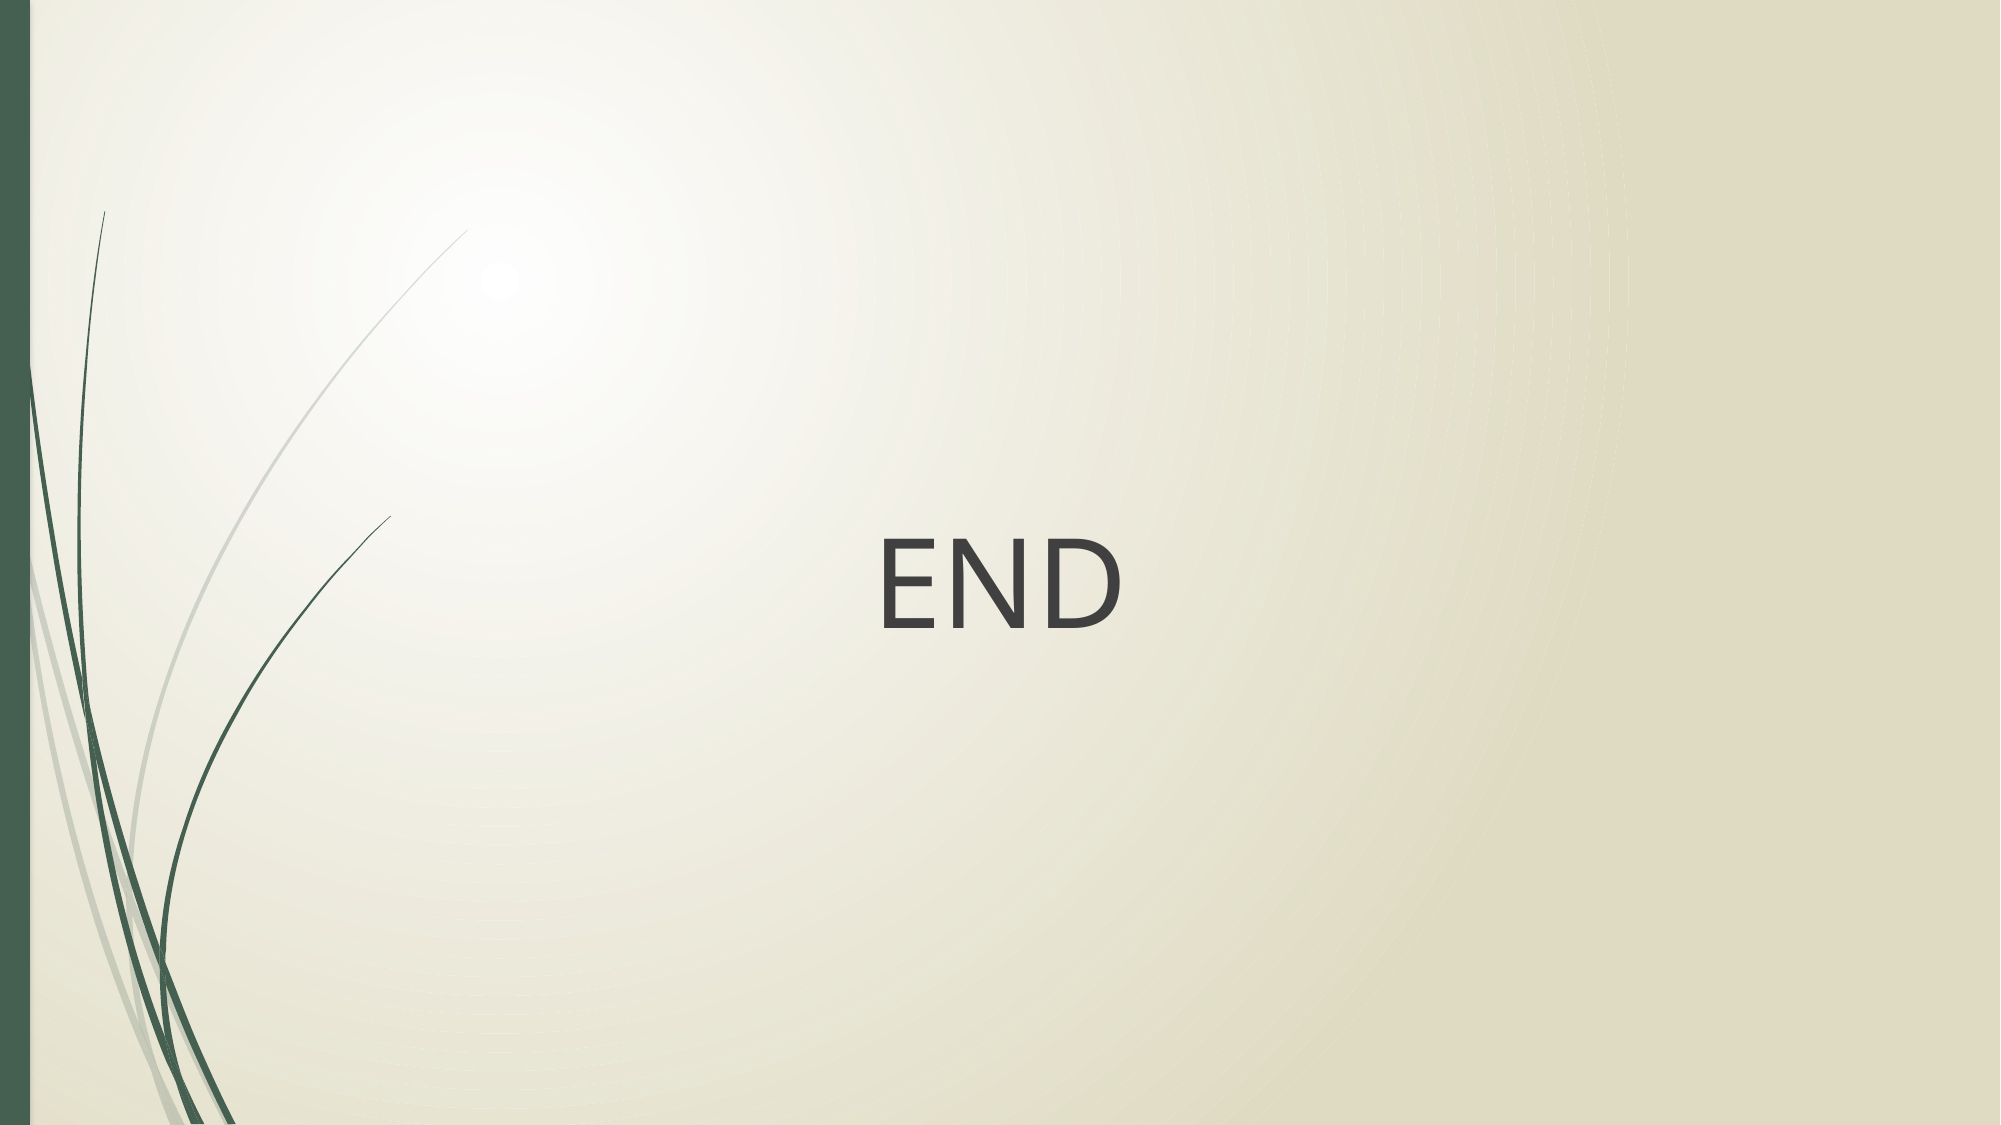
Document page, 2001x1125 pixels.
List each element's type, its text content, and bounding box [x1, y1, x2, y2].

list END [0, 496, 2000, 719]
